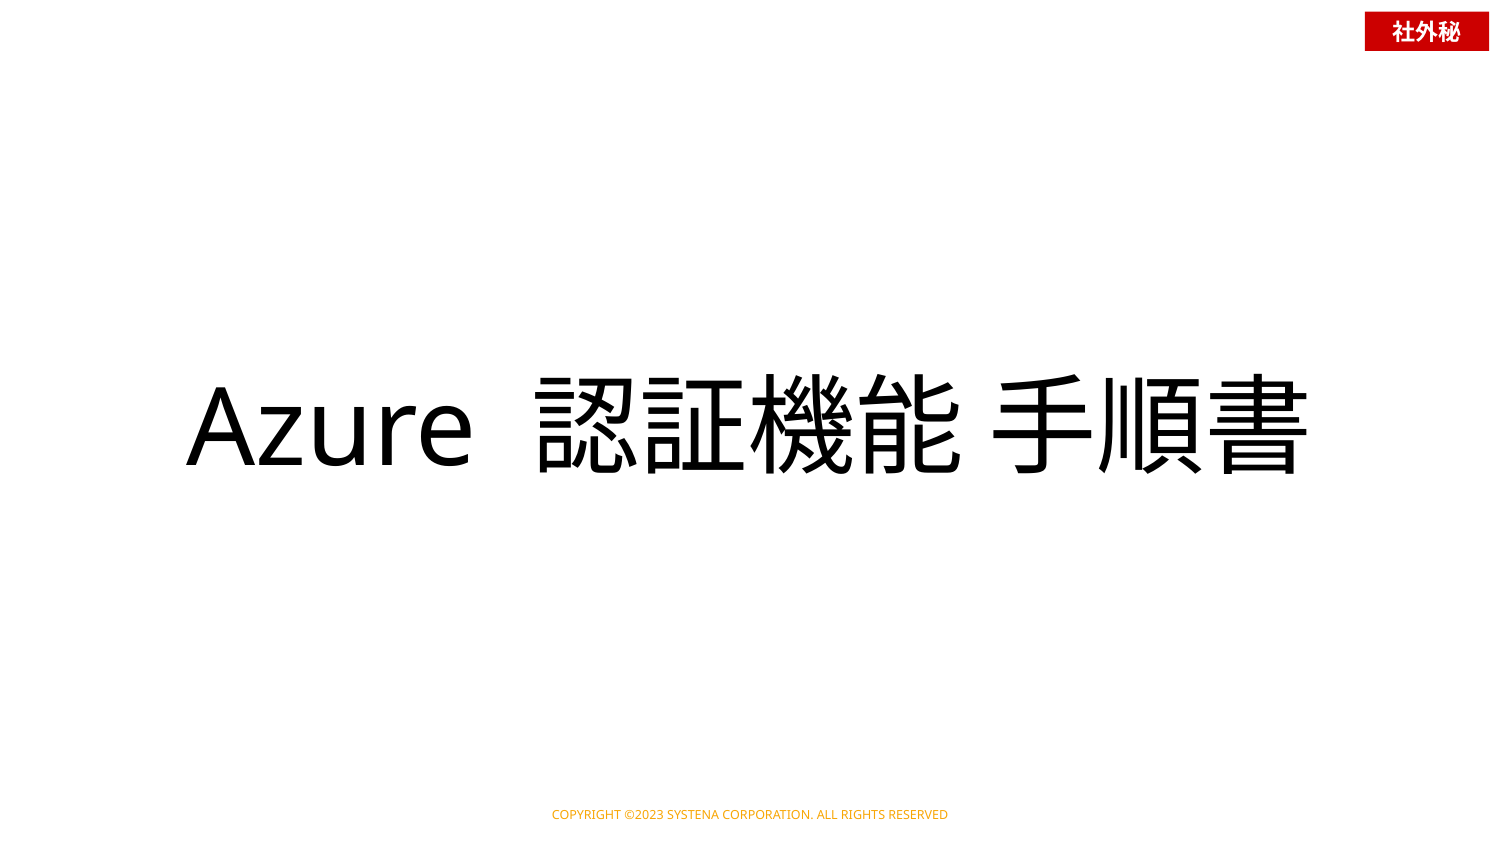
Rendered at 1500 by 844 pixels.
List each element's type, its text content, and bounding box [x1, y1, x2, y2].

title Azure 認証機能 手順書 [51, 253, 1449, 591]
